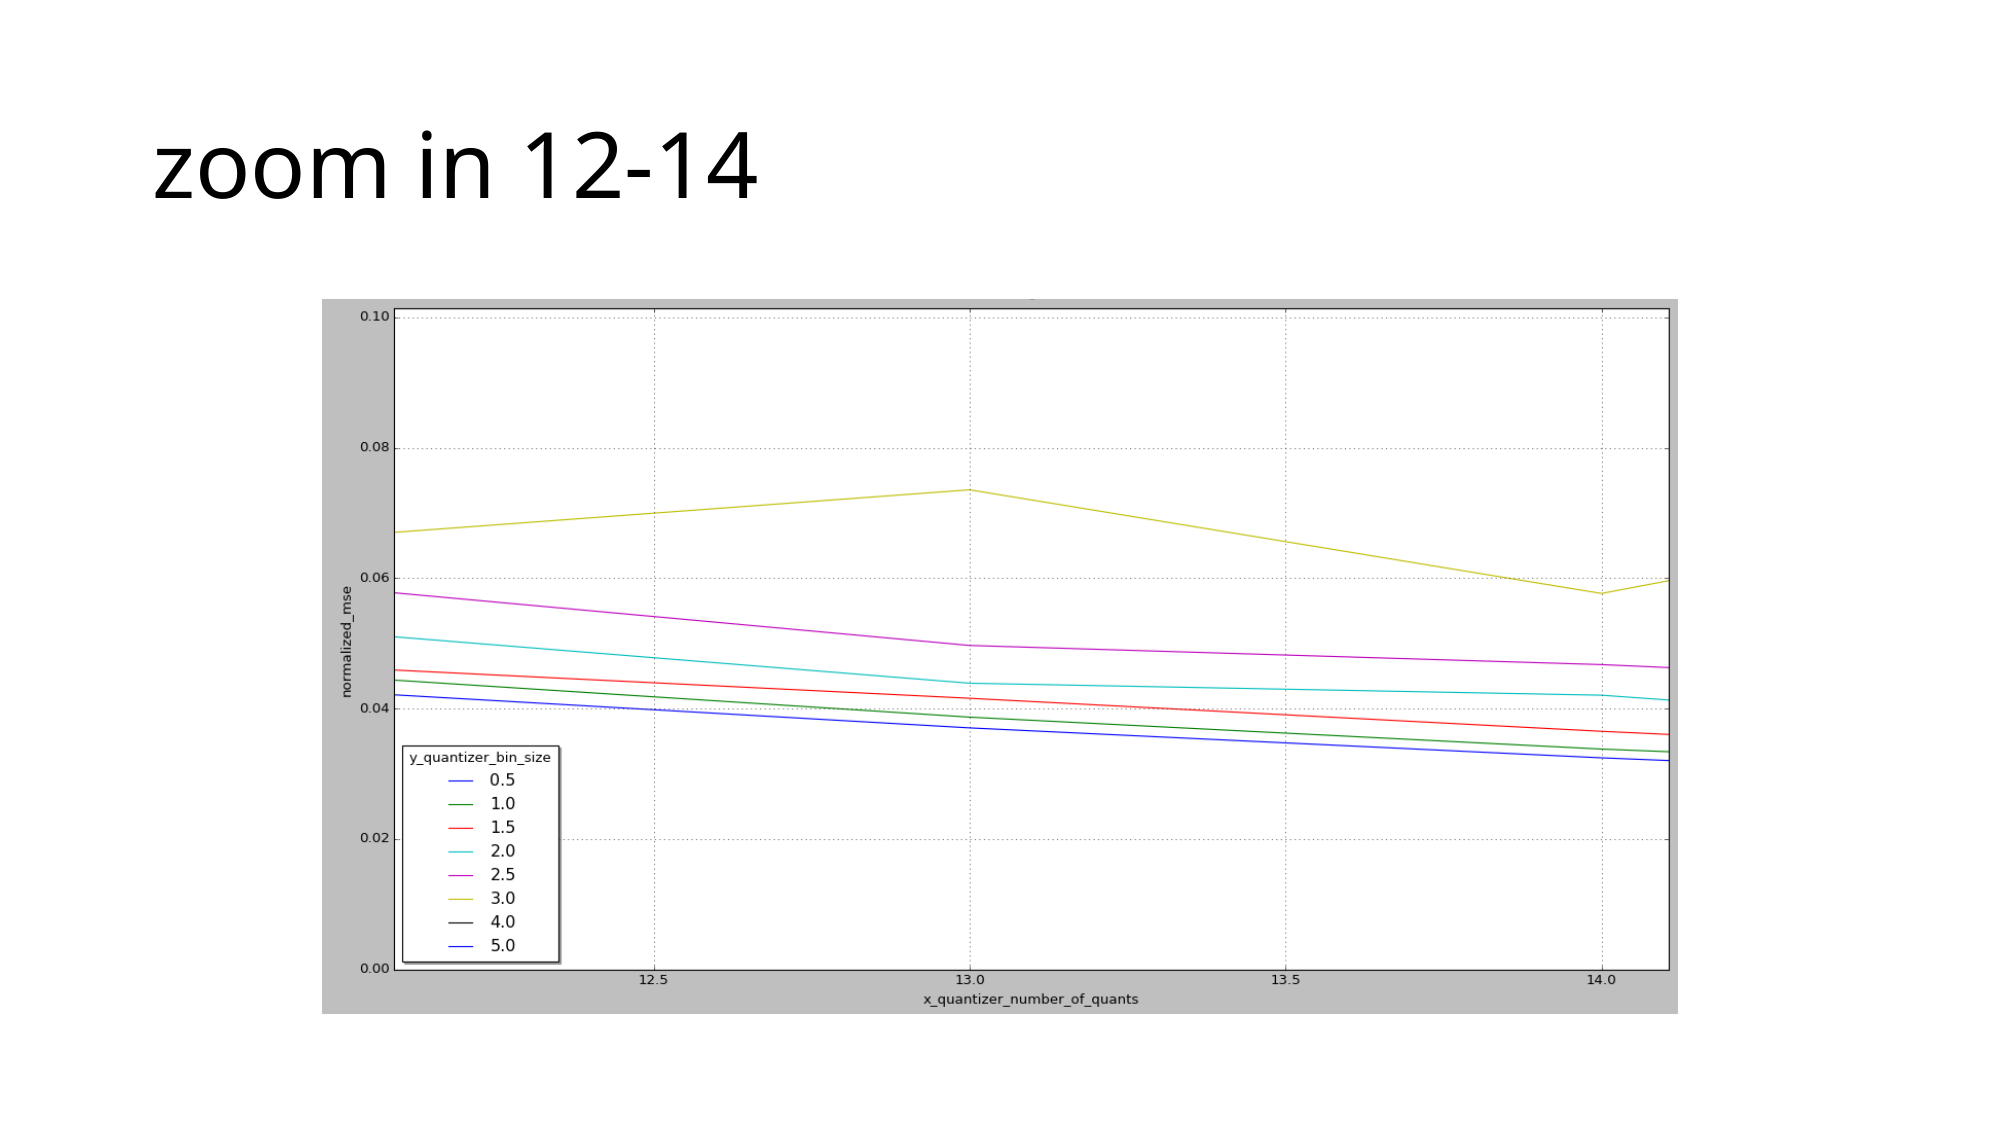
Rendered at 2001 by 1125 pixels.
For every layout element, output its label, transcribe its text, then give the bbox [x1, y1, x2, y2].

title zoom in 12-14 [137, 59, 1863, 278]
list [322, 299, 1678, 1014]
